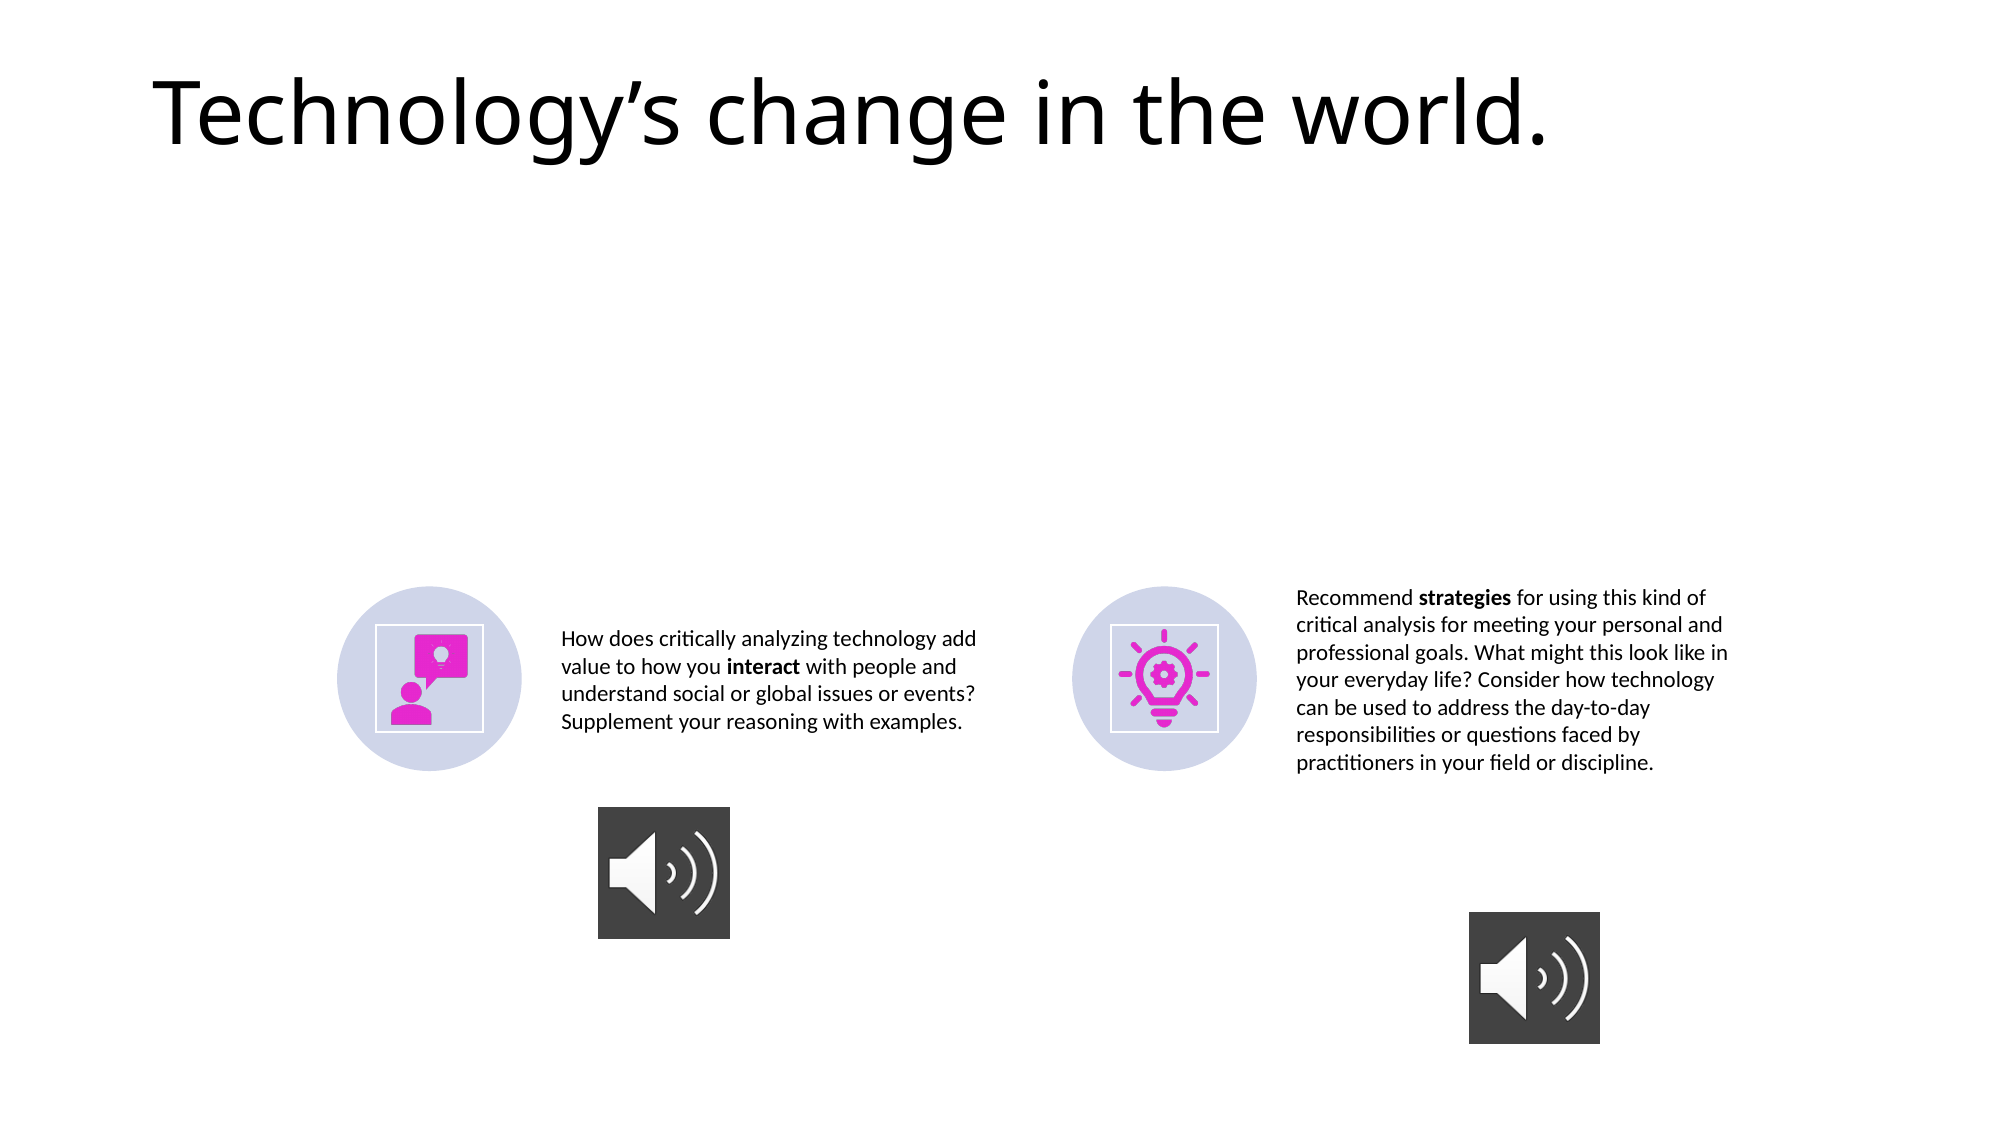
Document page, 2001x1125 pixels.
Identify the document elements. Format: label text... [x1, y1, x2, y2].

picture [1467, 911, 1602, 1045]
picture [596, 806, 731, 940]
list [314, 379, 1754, 979]
title Technology’s change in the world. [137, 59, 1863, 278]
